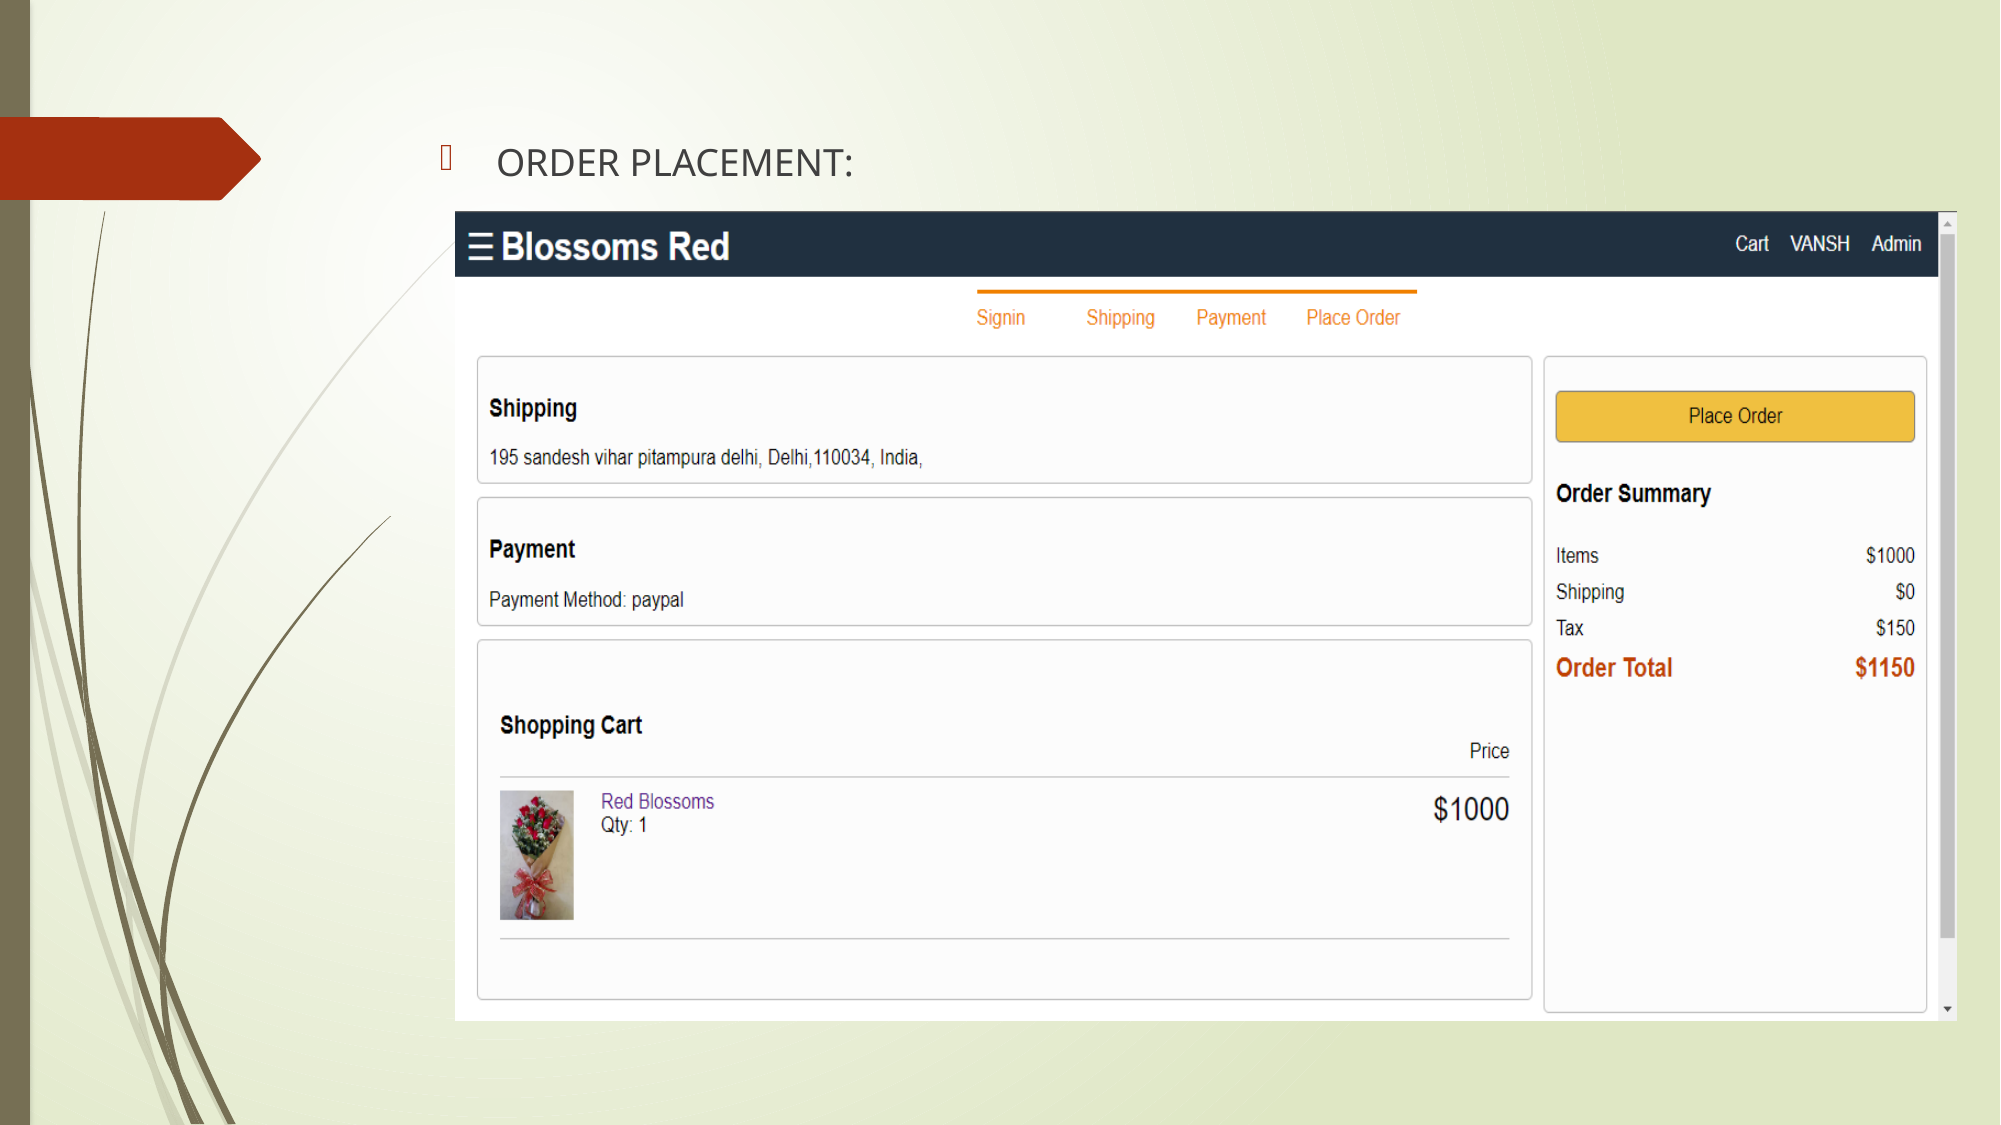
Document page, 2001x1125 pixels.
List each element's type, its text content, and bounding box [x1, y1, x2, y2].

list ORDER PLACEMENT: [424, 131, 1888, 970]
picture [455, 210, 1958, 1021]
